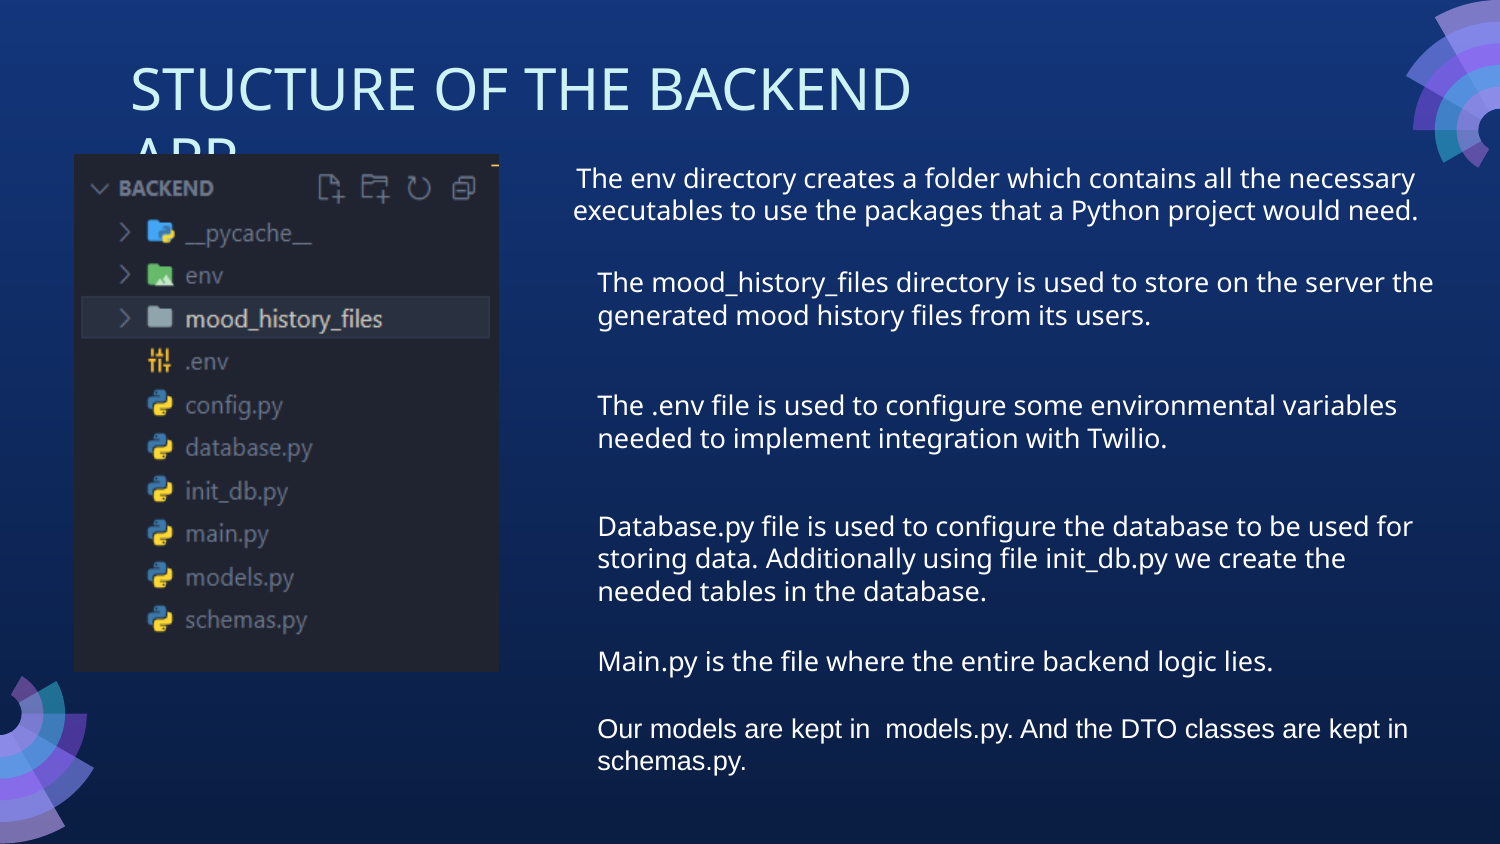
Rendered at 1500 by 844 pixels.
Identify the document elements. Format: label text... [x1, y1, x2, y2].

text_box Our models are kept in models.py. And the DTO classes are kept in schemas.py. [582, 703, 1462, 784]
picture [74, 154, 499, 673]
text_box Main.py is the file where the entire backend logic lies. [582, 637, 1462, 685]
subtitle The env directory creates a folder which contains all the necessary executables to use the packages that a Python project would need. [539, 145, 1453, 210]
text_box The mood_history_files directory is used to store on the server the generated mood history files from its users. [582, 258, 1462, 339]
text_box Database.py file is used to configure the database to be used for storing data. Additionally using file init_db.py we create the needed tables in the database. [582, 501, 1462, 614]
text_box The .env file is used to configure some environmental variables needed to implement integration with Twilio. [582, 381, 1462, 462]
title STUCTURE OF THE BACKEND APP [115, 37, 963, 131]
